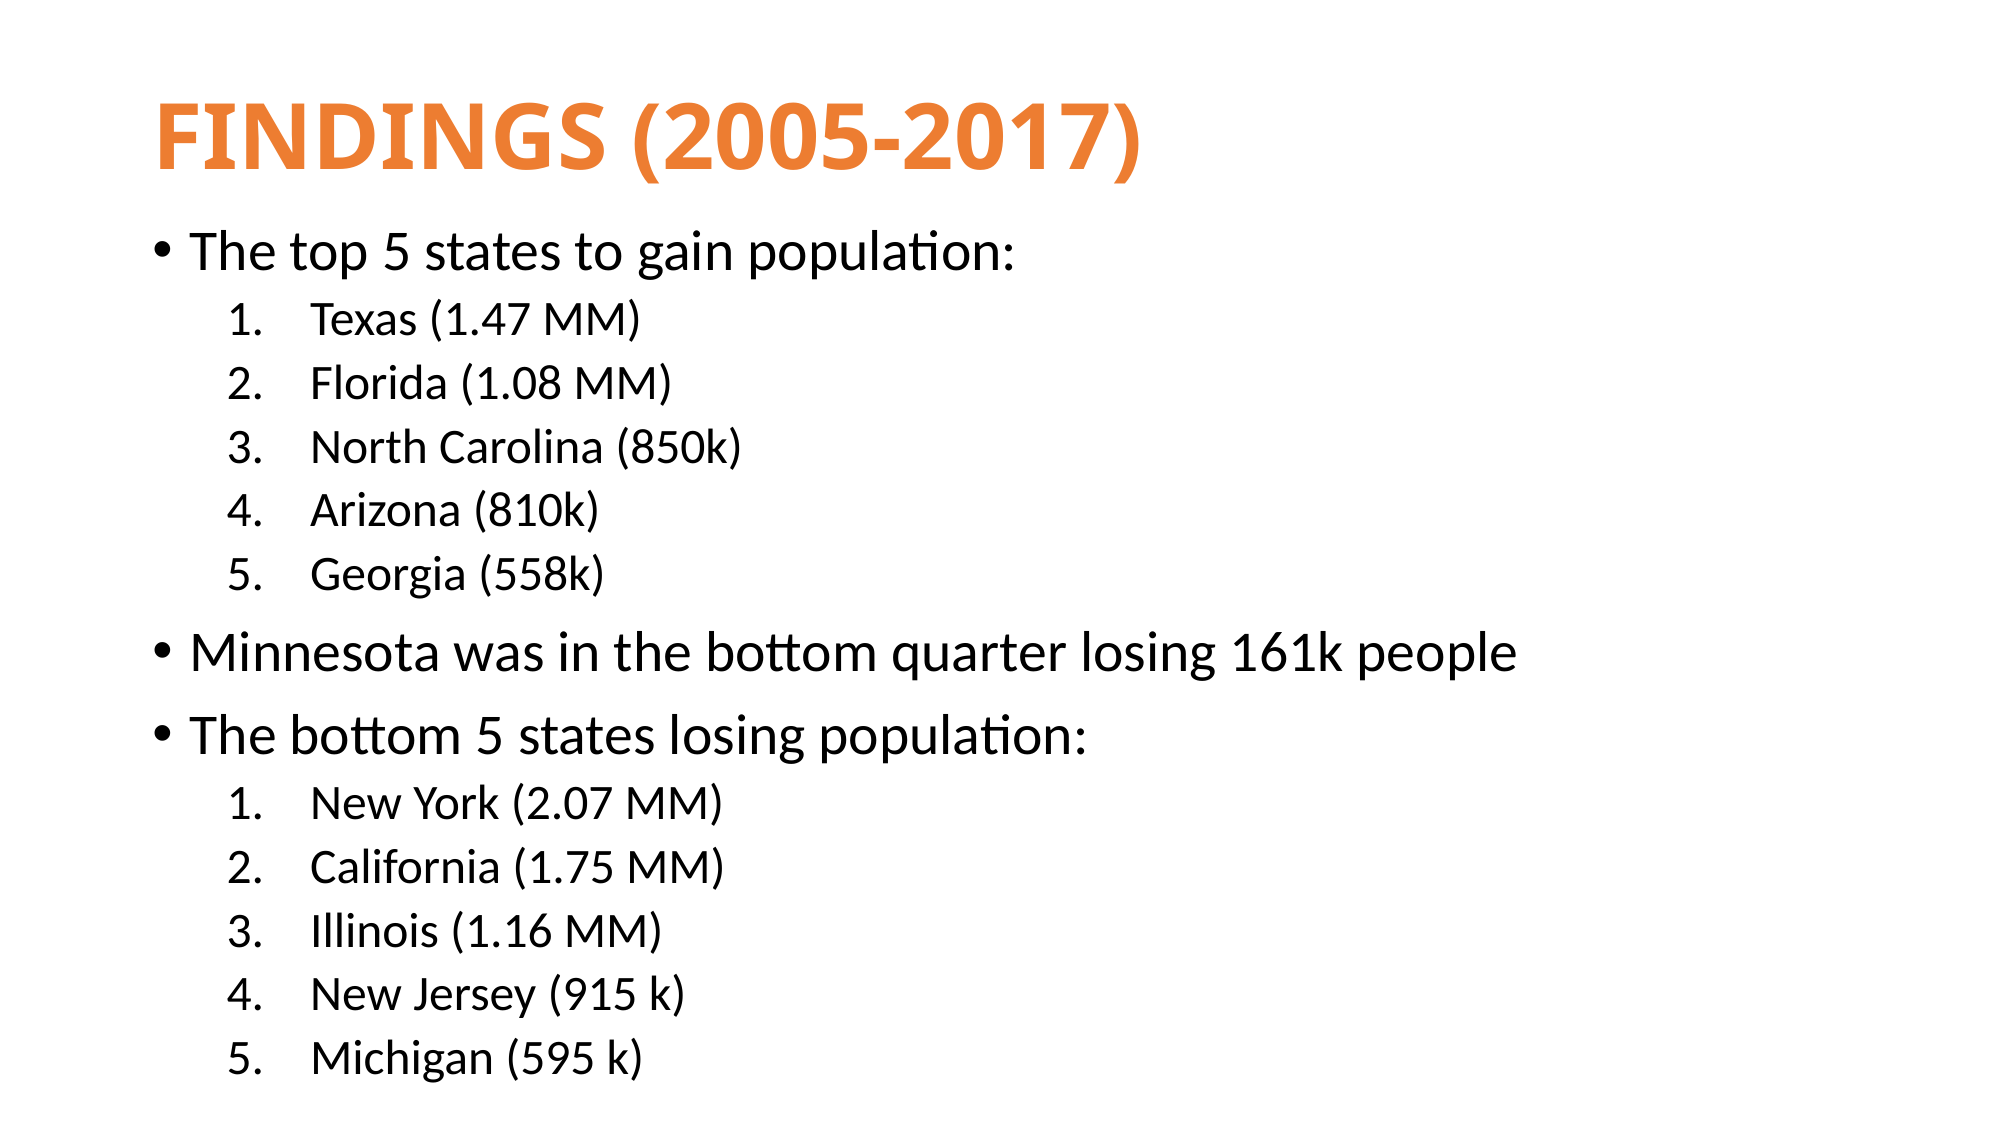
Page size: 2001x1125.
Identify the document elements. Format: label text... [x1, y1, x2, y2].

list The top 5 states to gain population: Texas (1.47 MM) Florida (1.08 MM) North Carolina (850k) Arizona (810k) Georgia (558k) Minnesota was in the bottom quarter losing 161k people The bottom 5 states losing population: New York (2.07 MM) California (1.75 MM) Illinois (1.16 MM) New Jersey (915 k) Michigan (595 k) [137, 213, 1863, 1095]
title FINDINGS (2005-2017) [137, 30, 1863, 213]
